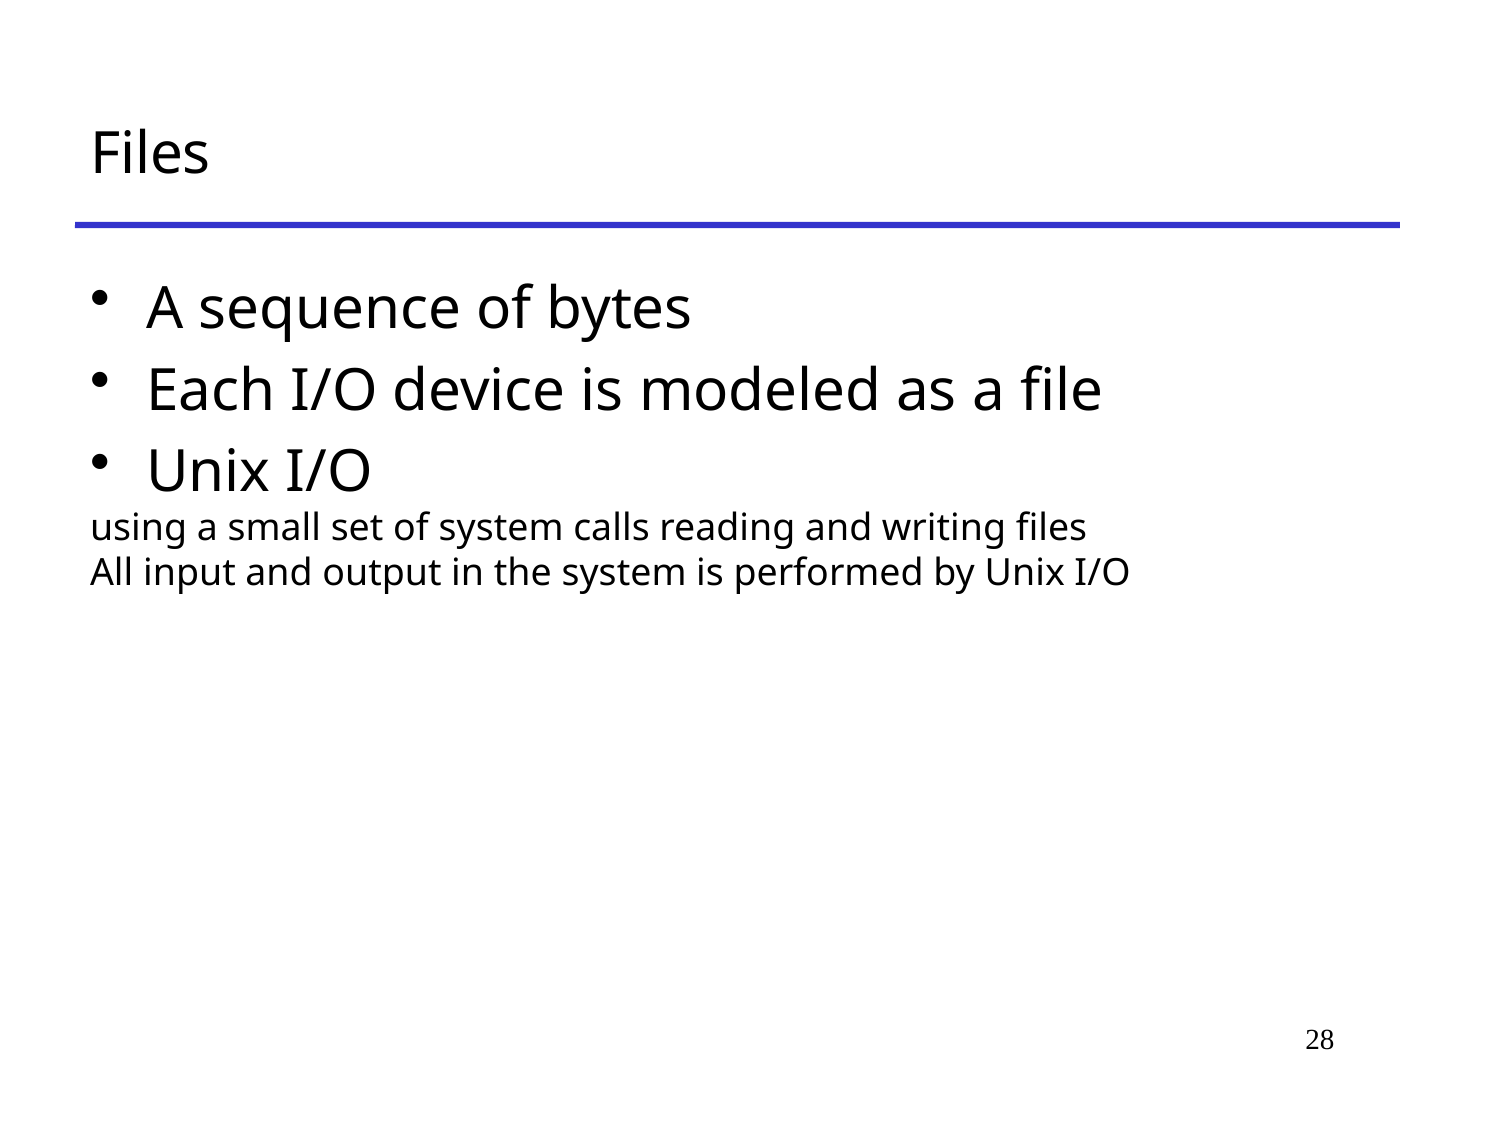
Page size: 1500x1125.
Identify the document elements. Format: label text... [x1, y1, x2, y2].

title Files [75, 75, 1400, 225]
list A sequence of bytes Each I/O device is modeled as a file Unix I/O using a small set of system calls reading and writing files All input and output in the system is performed by Unix I/O [75, 262, 1438, 988]
slide_number 28 [1137, 1012, 1351, 1088]
